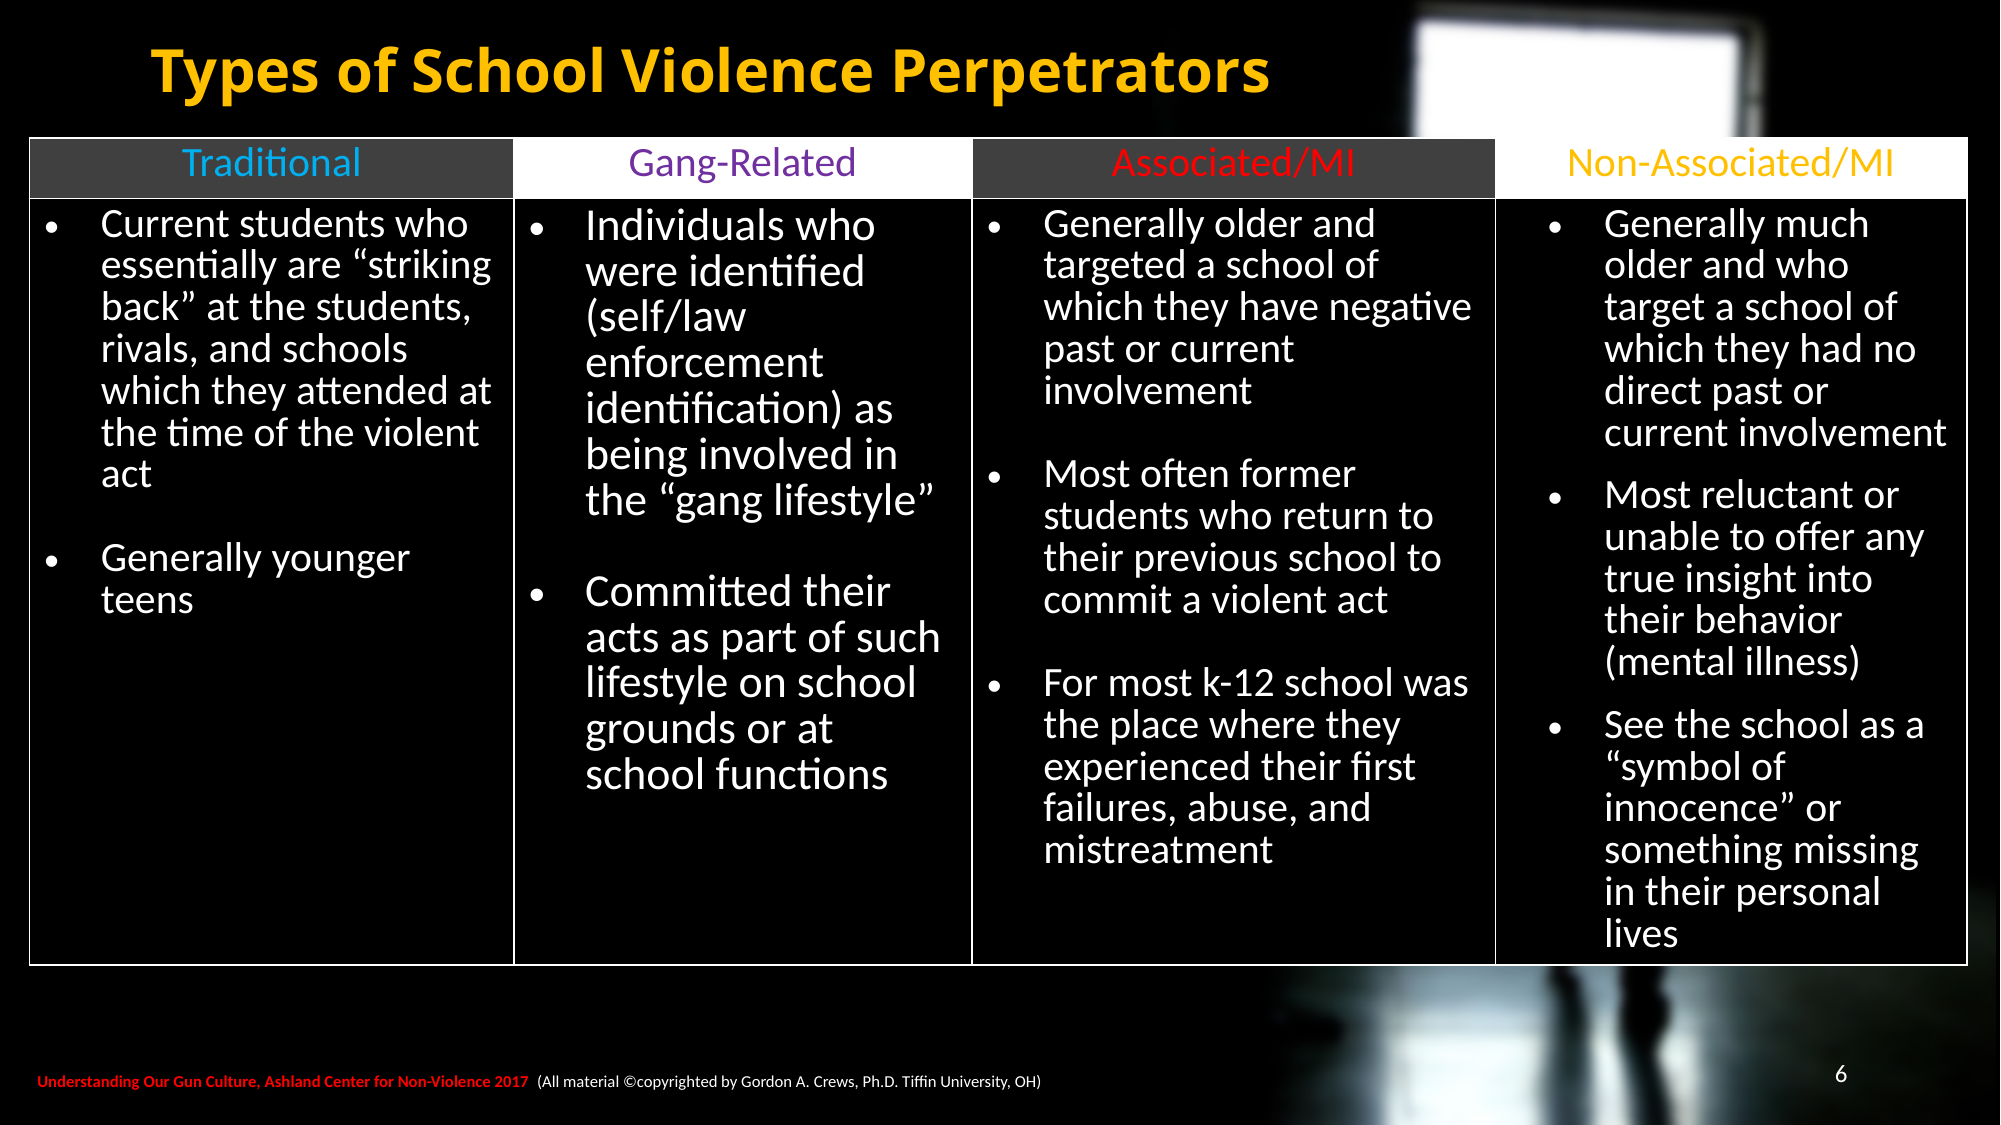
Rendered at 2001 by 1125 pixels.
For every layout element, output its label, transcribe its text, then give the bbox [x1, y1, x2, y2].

title Types of School Violence Perpetrators [135, 33, 1861, 115]
table_cell Generally older and targeted a school of which they have negative past or current involvement Most often former students who return to their previous school to commit a violent act For most k-12 school was the place where they experienced their first failures, abuse, and mistreatment [973, 199, 1495, 964]
table_header Traditional [30, 139, 513, 198]
table_header Gang-Related [515, 139, 971, 198]
text_box Understanding Our Gun Culture, Ashland Center for Non-Violence 2017 (All material ©copyrighted by Gordon A. Crews, Ph.D. Tiffin University, OH) [22, 1056, 1580, 1105]
table_cell Individuals who were identified (self/law enforcement identification) as being involved in the “gang lifestyle” Committed their acts as part of such lifestyle on school grounds or at school functions [515, 199, 971, 964]
slide_number 6 [1784, 1042, 1863, 1103]
table_cell Current students who essentially are “striking back” at the students, rivals, and schools which they attended at the time of the violent act Generally younger teens [30, 199, 513, 964]
table_header Associated/MI [973, 139, 1495, 198]
table_cell Generally much older and who target a school of which they had no direct past or current involvement Most reluctant or unable to offer any true insight into their behavior (mental illness) See the school as a “symbol of innocence” or something missing in their personal lives [1496, 199, 1966, 964]
picture [1152, 0, 1996, 1125]
table_header Non-Associated/MI [1496, 139, 1966, 198]
